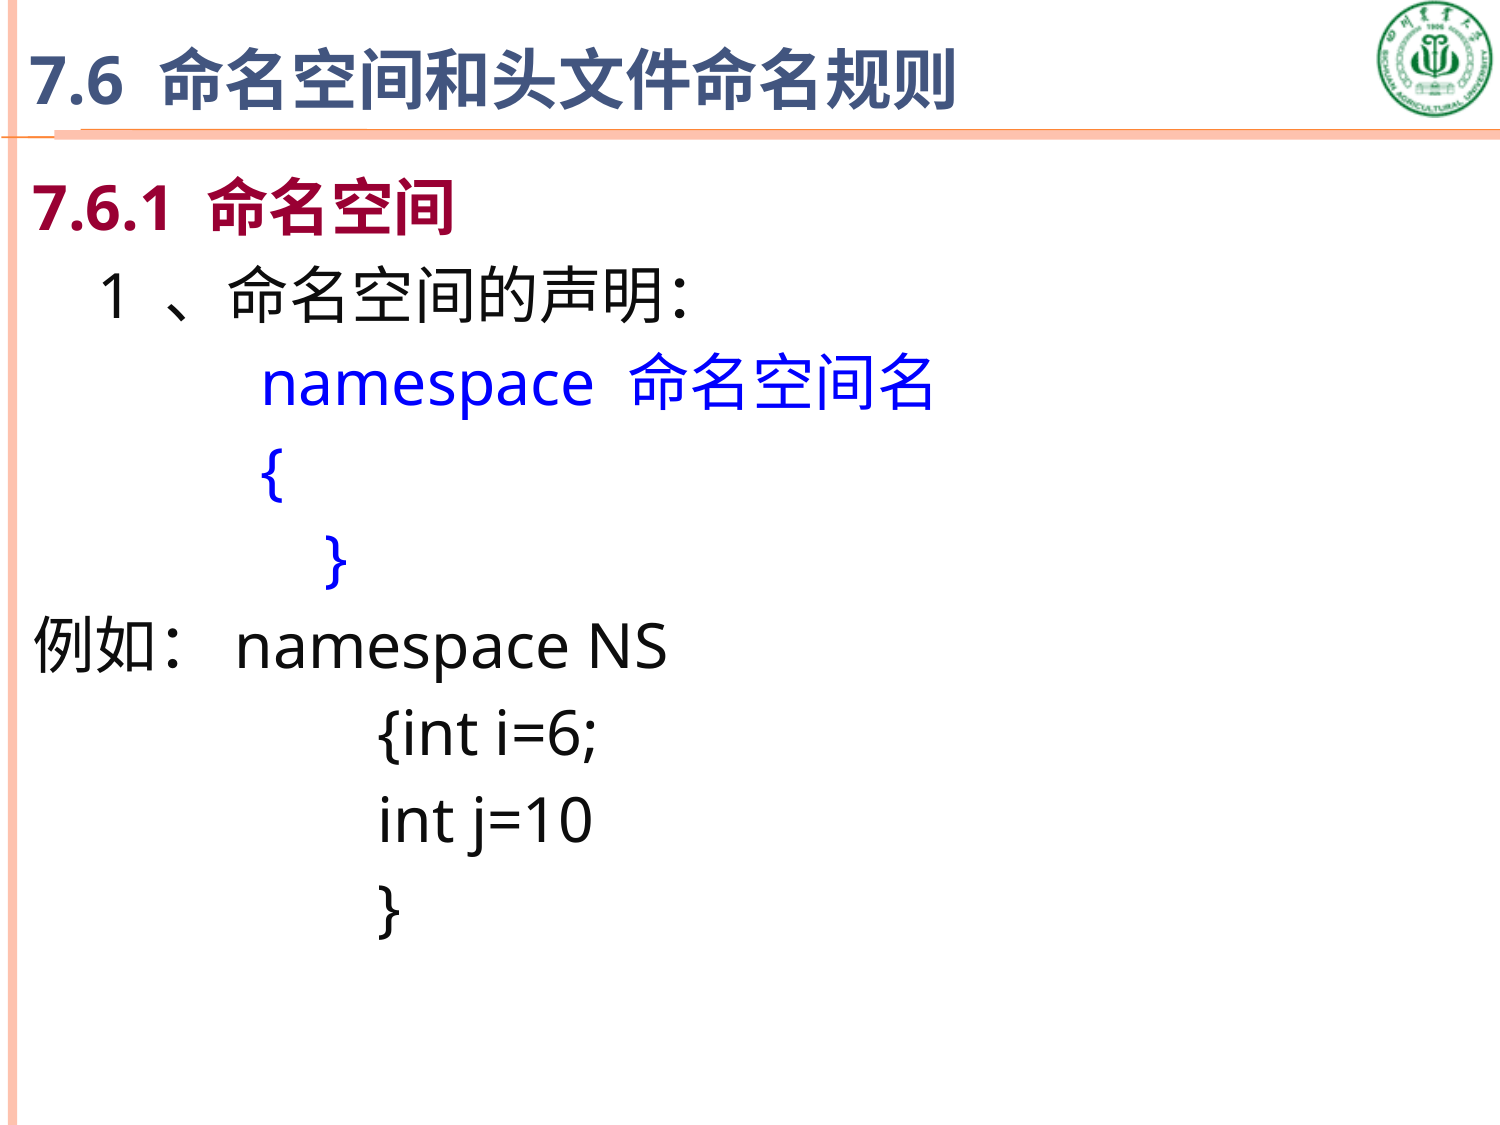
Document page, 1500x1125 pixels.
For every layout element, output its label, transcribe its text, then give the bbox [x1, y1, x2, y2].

title 7.6 命名空间和头文件命名规则 [14, 0, 1376, 126]
picture [1376, 0, 1500, 118]
list 7.6.1 命名空间 1 、命名空间的声明： namespace 命名空间名 { } 例如：namespace NS {int i=6; int j=10 } [17, 160, 1380, 973]
